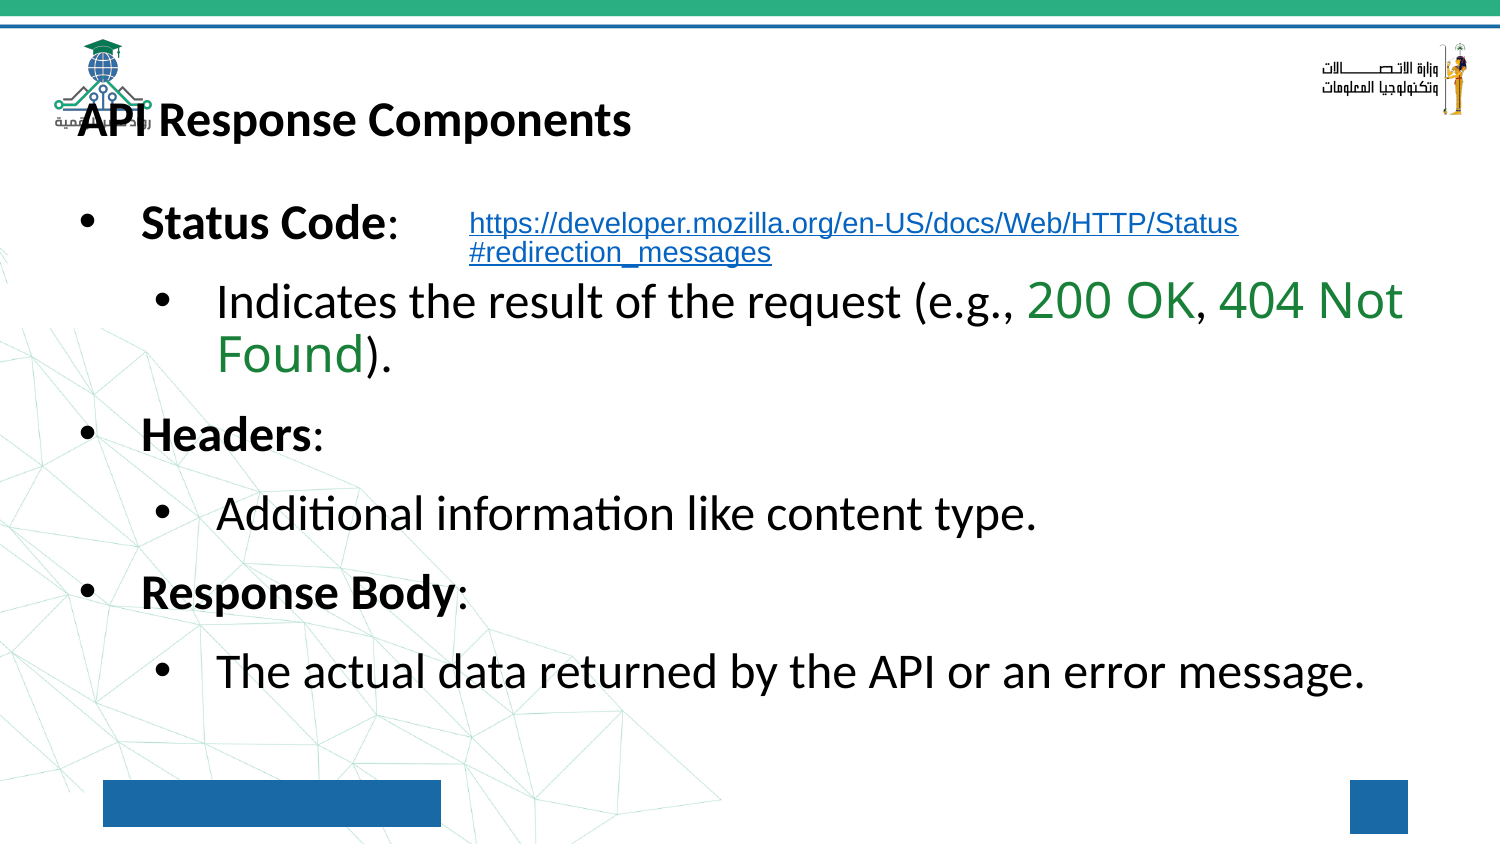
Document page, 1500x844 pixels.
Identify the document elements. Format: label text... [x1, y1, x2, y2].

picture [0, 0, 1500, 844]
text_box https://developer.mozilla.org/en-US/docs/Web/HTTP/Status#redirection_messages [454, 188, 1256, 289]
list Status Code: Indicates the result of the request (e.g., 200 OK, 404 Not Found). Headers: Additional information like content type. Response Body: The actual data returned by the API or an error message. [51, 189, 1449, 750]
title API Response Components [51, 72, 1449, 167]
